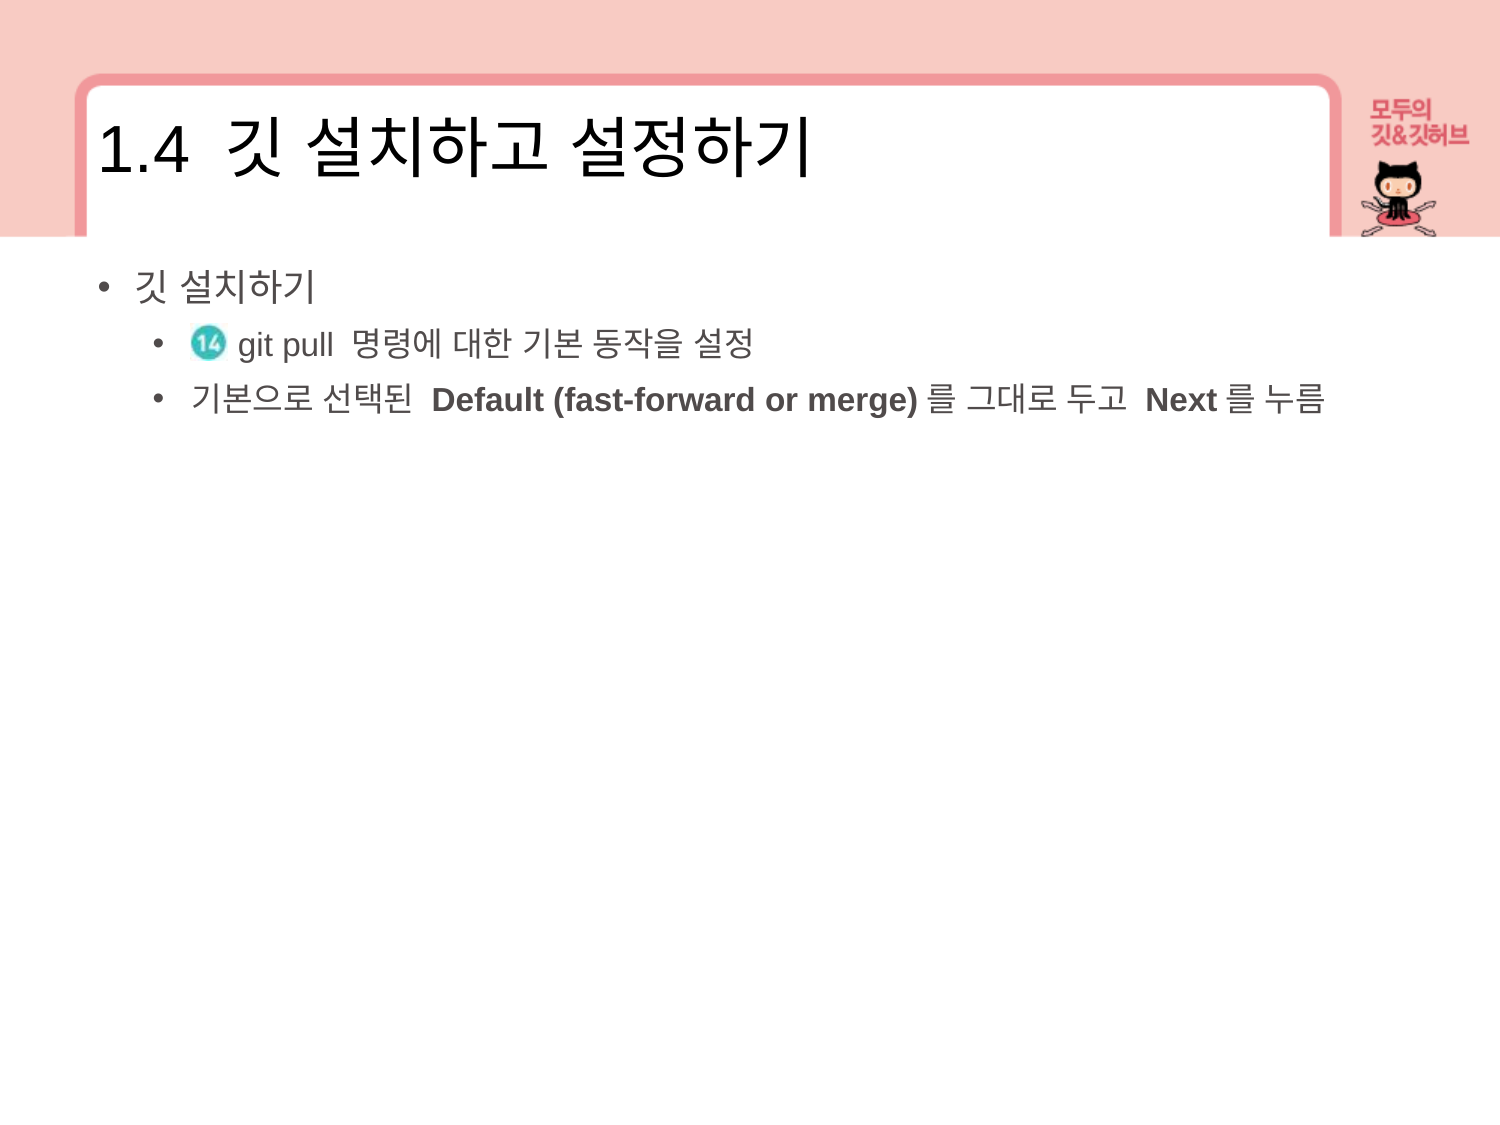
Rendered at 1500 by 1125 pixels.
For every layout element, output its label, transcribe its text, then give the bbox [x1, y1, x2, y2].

picture [0, 0, 1500, 1125]
text_box 깃 설치하기 git pull 명령에 대한 기본 동작을 설정 기본으로 선택된 Default (fast-forward or merge)를 그대로 두고 Next를 누름 [82, 252, 1427, 1067]
text_box 1.4 깃 설치하고 설정하기 [82, 61, 1413, 193]
